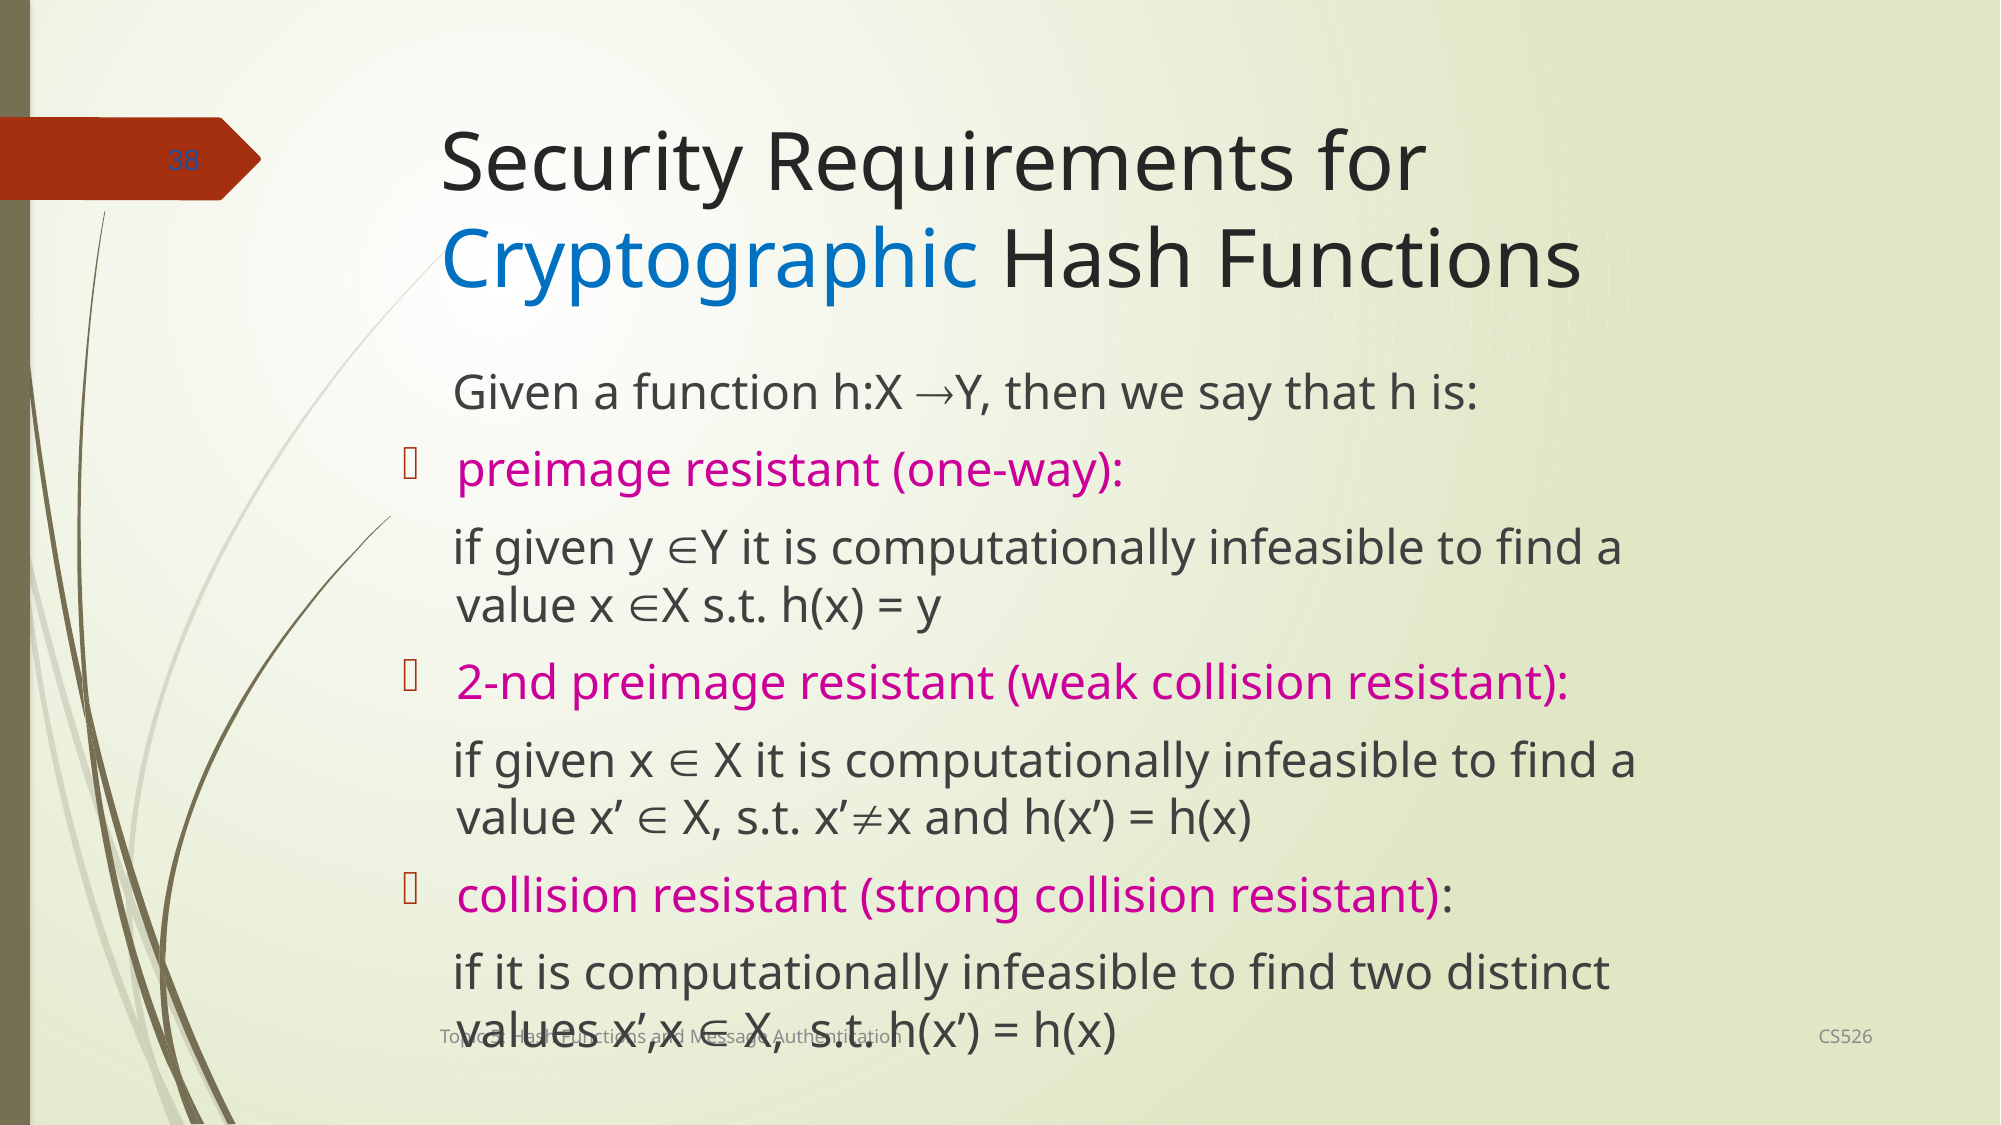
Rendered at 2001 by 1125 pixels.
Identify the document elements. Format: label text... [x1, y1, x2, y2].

list Given a function h:X Y, then we say that h is: preimage resistant (one-way): if given y Y it is computationally infeasible to find a value x X s.t. h(x) = y 2-nd preimage resistant (weak collision resistant): if given x  X it is computationally infeasible to find a value x’  X, s.t. x’x and h(x’) = h(x) collision resistant (strong collision resistant): if it is computationally infeasible to find two distinct values x’,x  X, s.t. h(x’) = h(x) [387, 353, 1675, 1067]
slide_number CS526 [1699, 1005, 1888, 1067]
title Security Requirements for Cryptographic Hash Functions [425, 102, 1888, 313]
slide_number 38 [87, 129, 216, 190]
